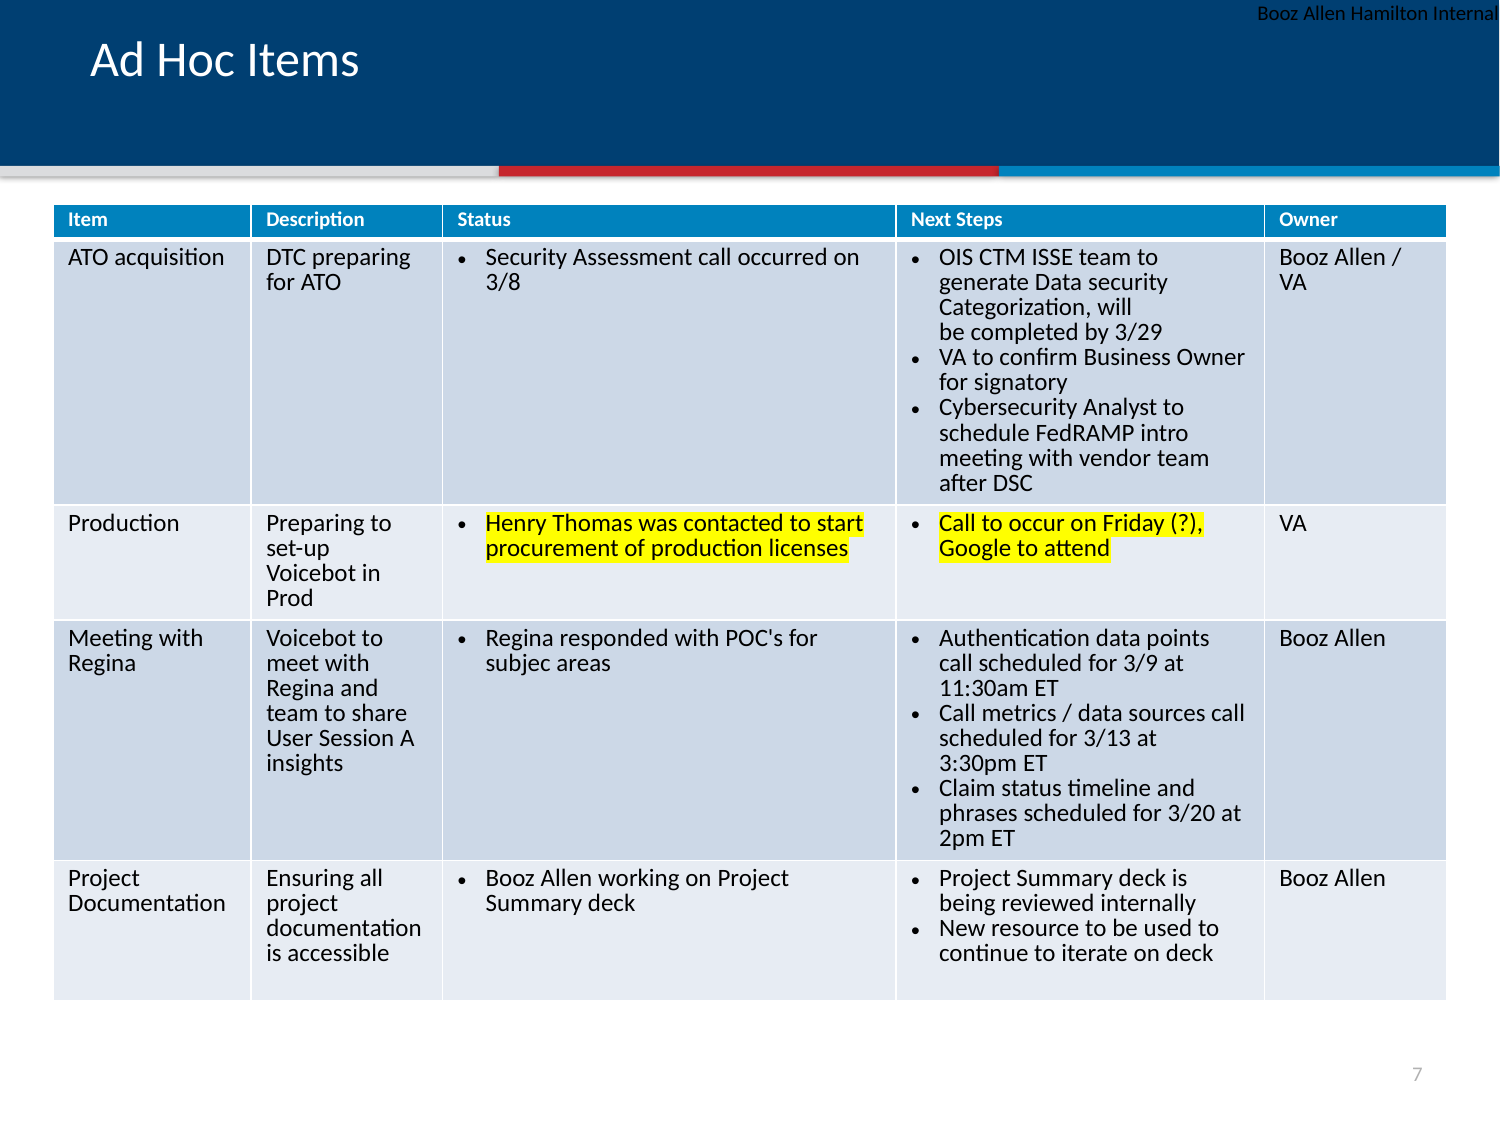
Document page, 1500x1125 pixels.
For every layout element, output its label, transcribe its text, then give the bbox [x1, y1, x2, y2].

table_cell Booz Allen [1265, 861, 1446, 1000]
table_cell Booz Allen working on Project Summary deck [443, 861, 895, 1000]
table_cell Security Assessment call occurred on 3/8 [443, 242, 895, 504]
table_cell VA [1265, 506, 1446, 619]
table_cell Authentication data points call scheduled for 3/9 at 11:30am ET Call metrics / data sources call scheduled for 3/13 at 3:30pm ET Claim status timeline and phrases scheduled for 3/20 at 2pm ET [897, 621, 1264, 860]
table_cell Project Summary deck is being reviewed internally New resource to be used to continue to iterate on deck [897, 861, 1264, 1000]
slide_number 6 [1382, 1042, 1423, 1103]
table_header Status​ [443, 205, 895, 237]
table_cell ATO acquisition [54, 242, 250, 504]
table_header Item​ [54, 205, 250, 237]
table_cell Henry Thomas was contacted to start procurement of production licenses [443, 506, 895, 619]
table_cell Preparing to set-up Voicebot in Prod [252, 506, 442, 619]
table_cell Call to occur on Friday (?), Google to attend [897, 506, 1264, 619]
table_cell OIS CTM ISSE team to generate Data security Categorization, will be completed by 3/29 VA to confirm Business Owner for signatory Cybersecurity Analyst to schedule FedRAMP intro meeting with vendor team after DSC [897, 242, 1264, 504]
table_cell Voicebot to meet with Regina and team to share User Session A insights [252, 621, 442, 860]
table_cell Production [54, 506, 250, 619]
table_cell Project Documentation [54, 861, 250, 1000]
table_cell Ensuring all project documentation is accessible [252, 861, 442, 1000]
table_cell Booz Allen / VA [1265, 242, 1446, 504]
table_cell Booz Allen [1265, 621, 1446, 860]
title Ad Hoc Items [75, 20, 1425, 154]
table_header Owner​ [1265, 205, 1446, 237]
table_header Description​ [252, 205, 442, 237]
table_cell Regina responded with POC's for subjec areas [443, 621, 895, 860]
table_header Next Steps​ [897, 205, 1264, 237]
table_cell Meeting with Regina [54, 621, 250, 860]
table_cell DTC preparing for ATO [252, 242, 442, 504]
